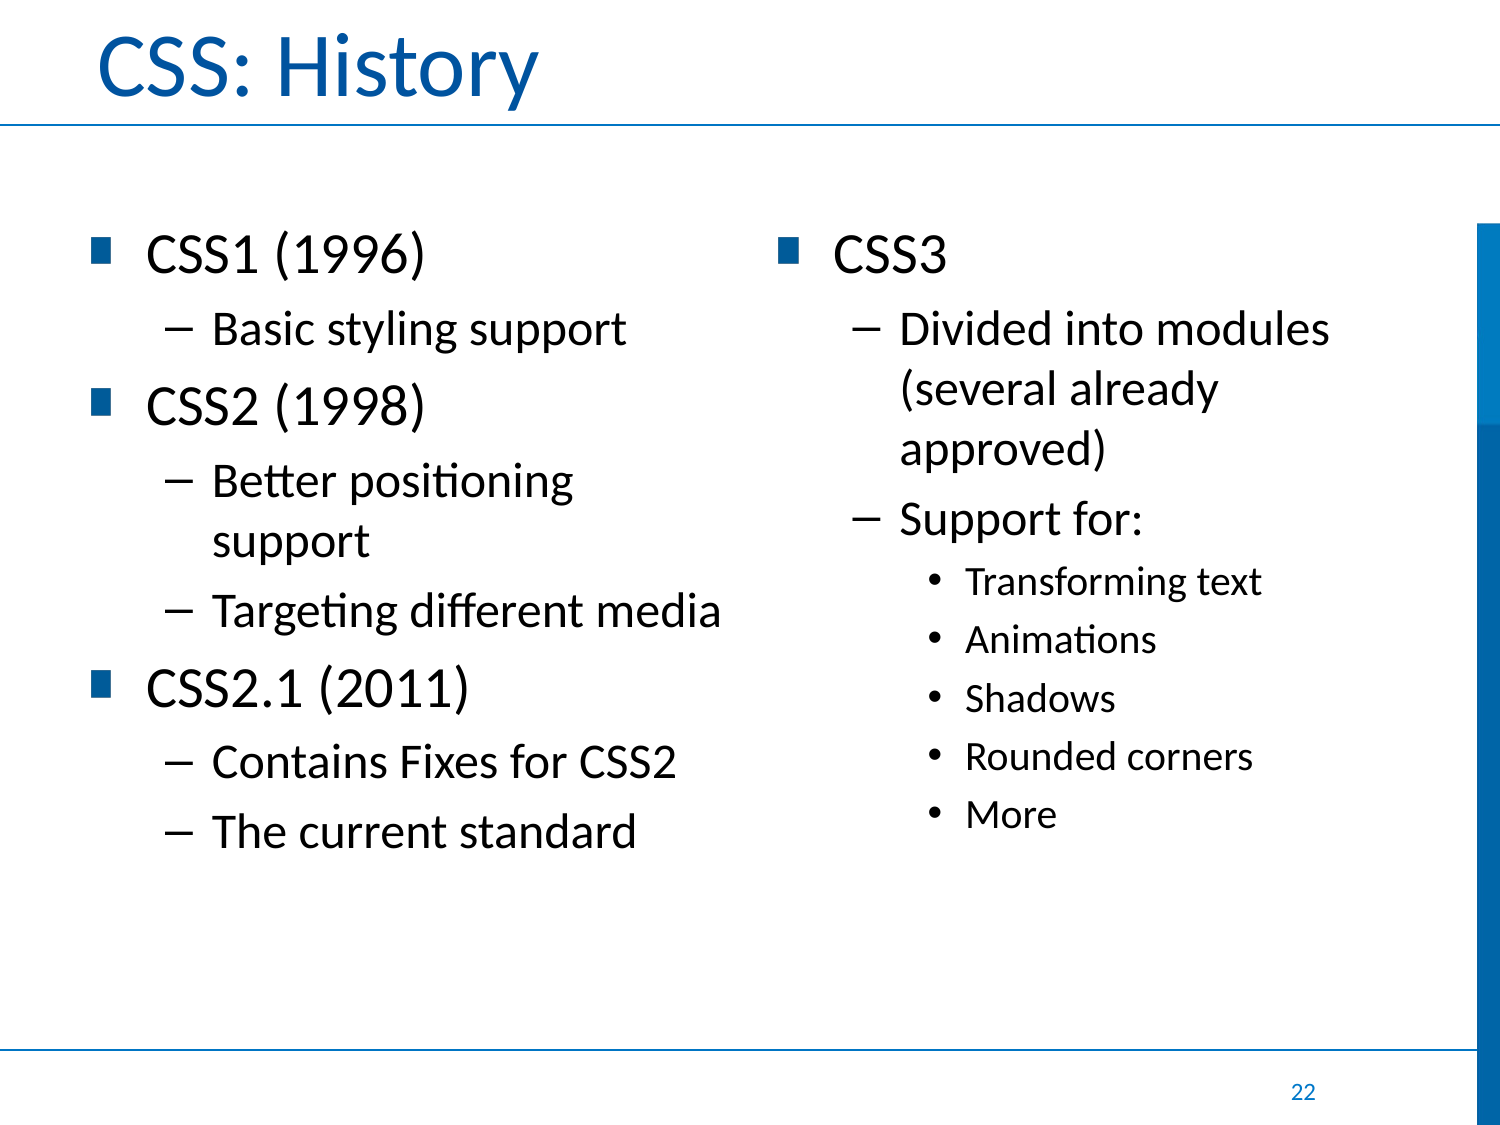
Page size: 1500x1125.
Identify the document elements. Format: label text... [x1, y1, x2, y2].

picture [90, 236, 112, 265]
list CSS1 (1996) Basic styling support CSS2 (1998) Better positioning support Targeting different media CSS2.1 (2011) Contains Fixes for CSS2 The current standard [74, 207, 738, 951]
slide_number 22 [1230, 1072, 1332, 1108]
picture [1477, 223, 1500, 1125]
title CSS: History [81, 11, 1433, 108]
picture [90, 387, 112, 417]
picture [90, 669, 112, 699]
picture [777, 236, 800, 265]
list CSS3 Divided into modules (several already approved) Support for: Transforming text Animations Shadows Rounded corners More [762, 207, 1426, 951]
